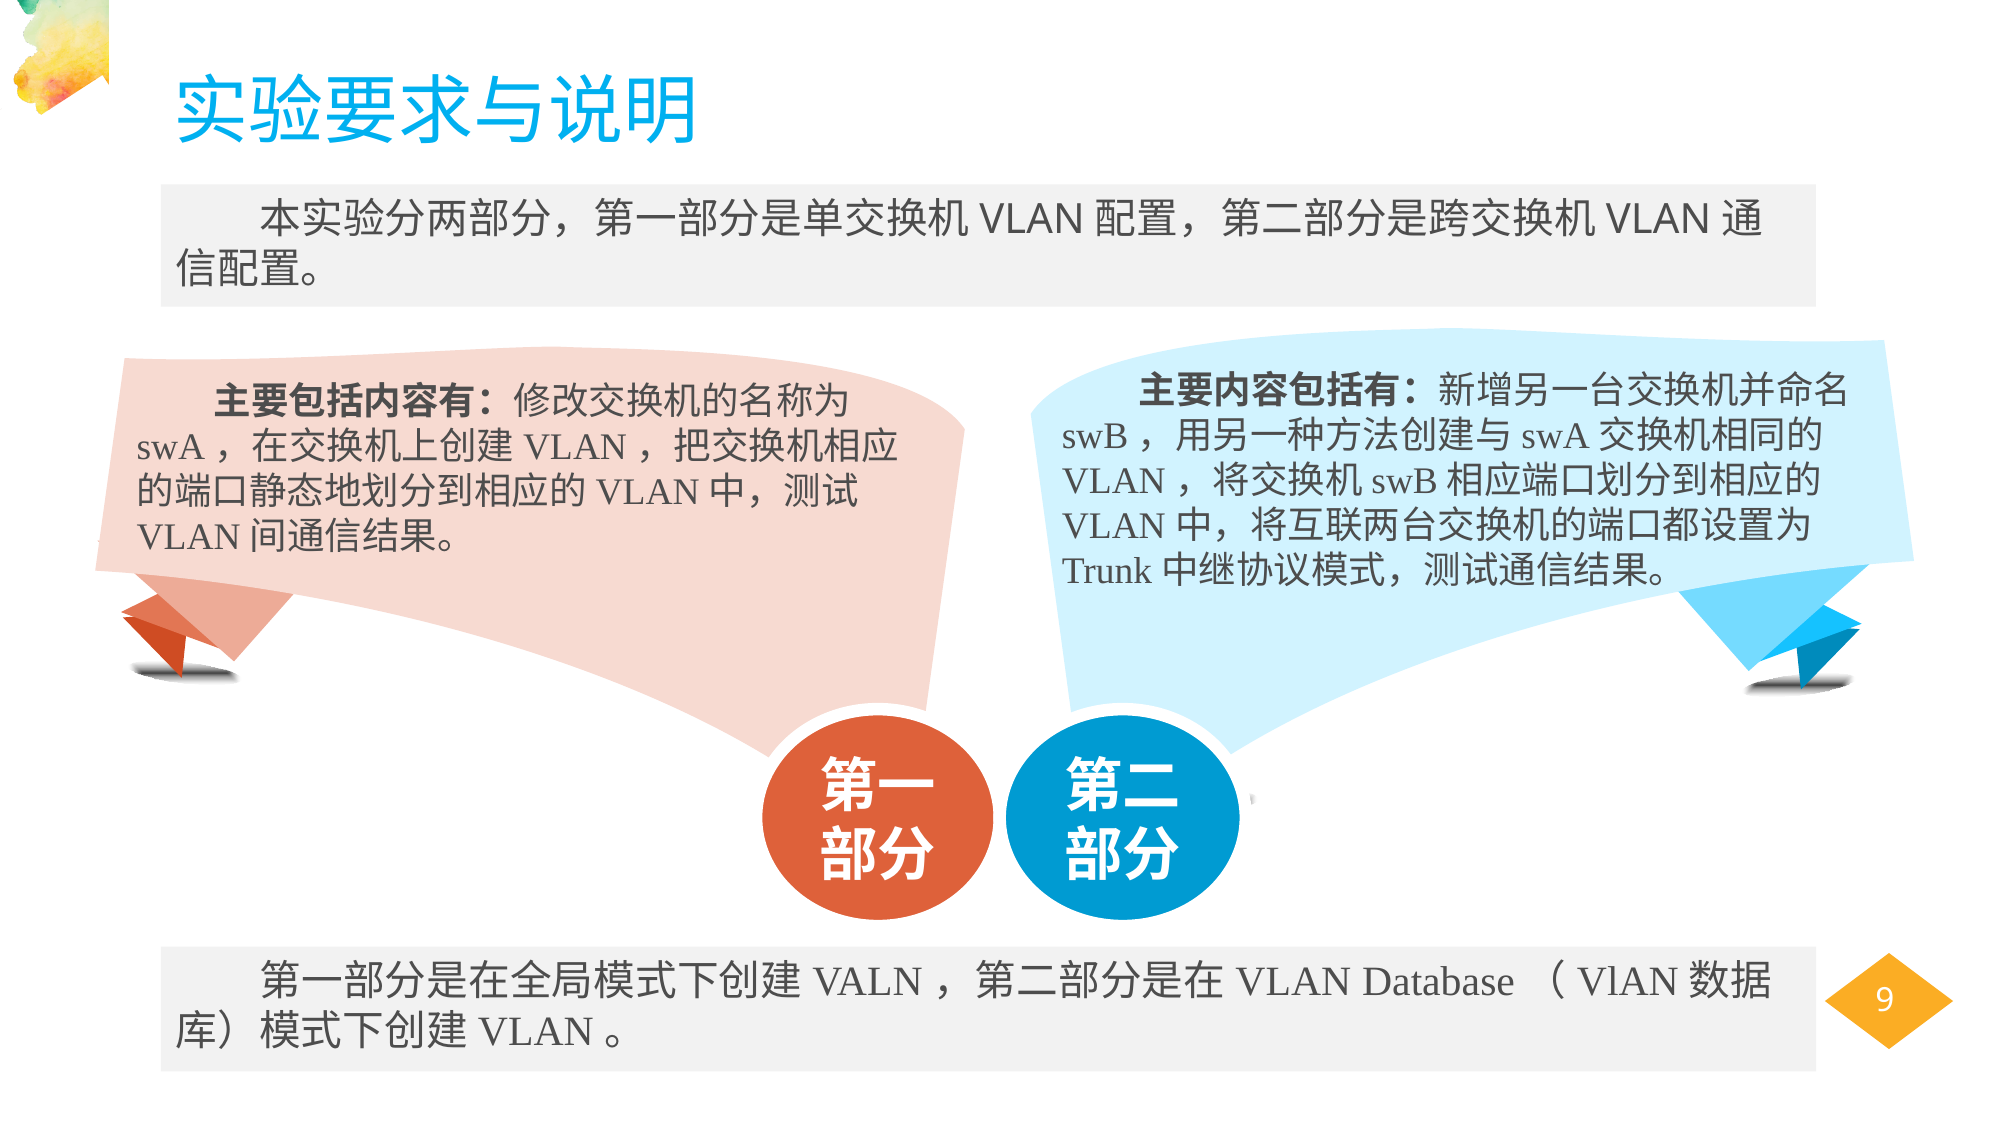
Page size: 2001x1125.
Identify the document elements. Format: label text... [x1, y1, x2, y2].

picture [0, 0, 109, 142]
text_box 第一部分是在全局模式下创建VALN，第二部分是在VLAN Database（VlAN数据库）模式下创建VLAN。 [160, 946, 1817, 1072]
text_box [999, 328, 1915, 927]
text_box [95, 346, 999, 927]
text_box 本实验分两部分，第一部分是单交换机VLAN配置，第二部分是跨交换机VLAN通信配置。 [160, 184, 1816, 307]
text_box 实验要求与说明 [123, 42, 1381, 184]
